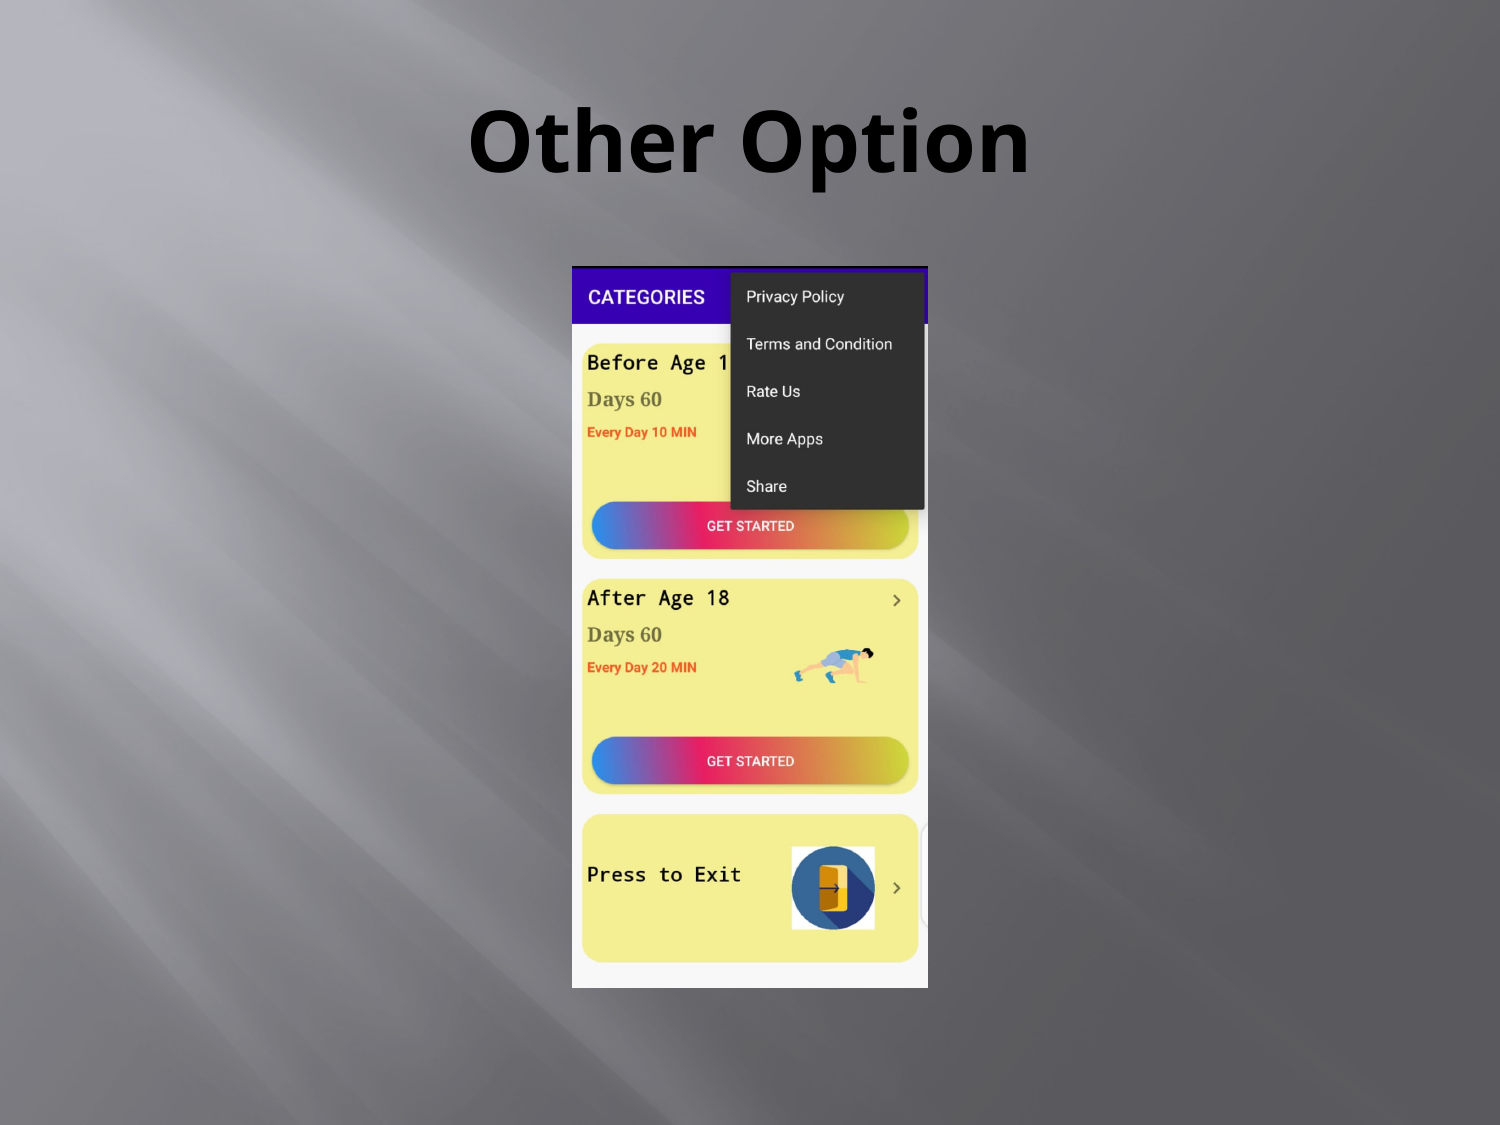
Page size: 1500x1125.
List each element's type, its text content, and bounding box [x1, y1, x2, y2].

picture [572, 266, 928, 989]
title Other Option [75, 45, 1425, 233]
